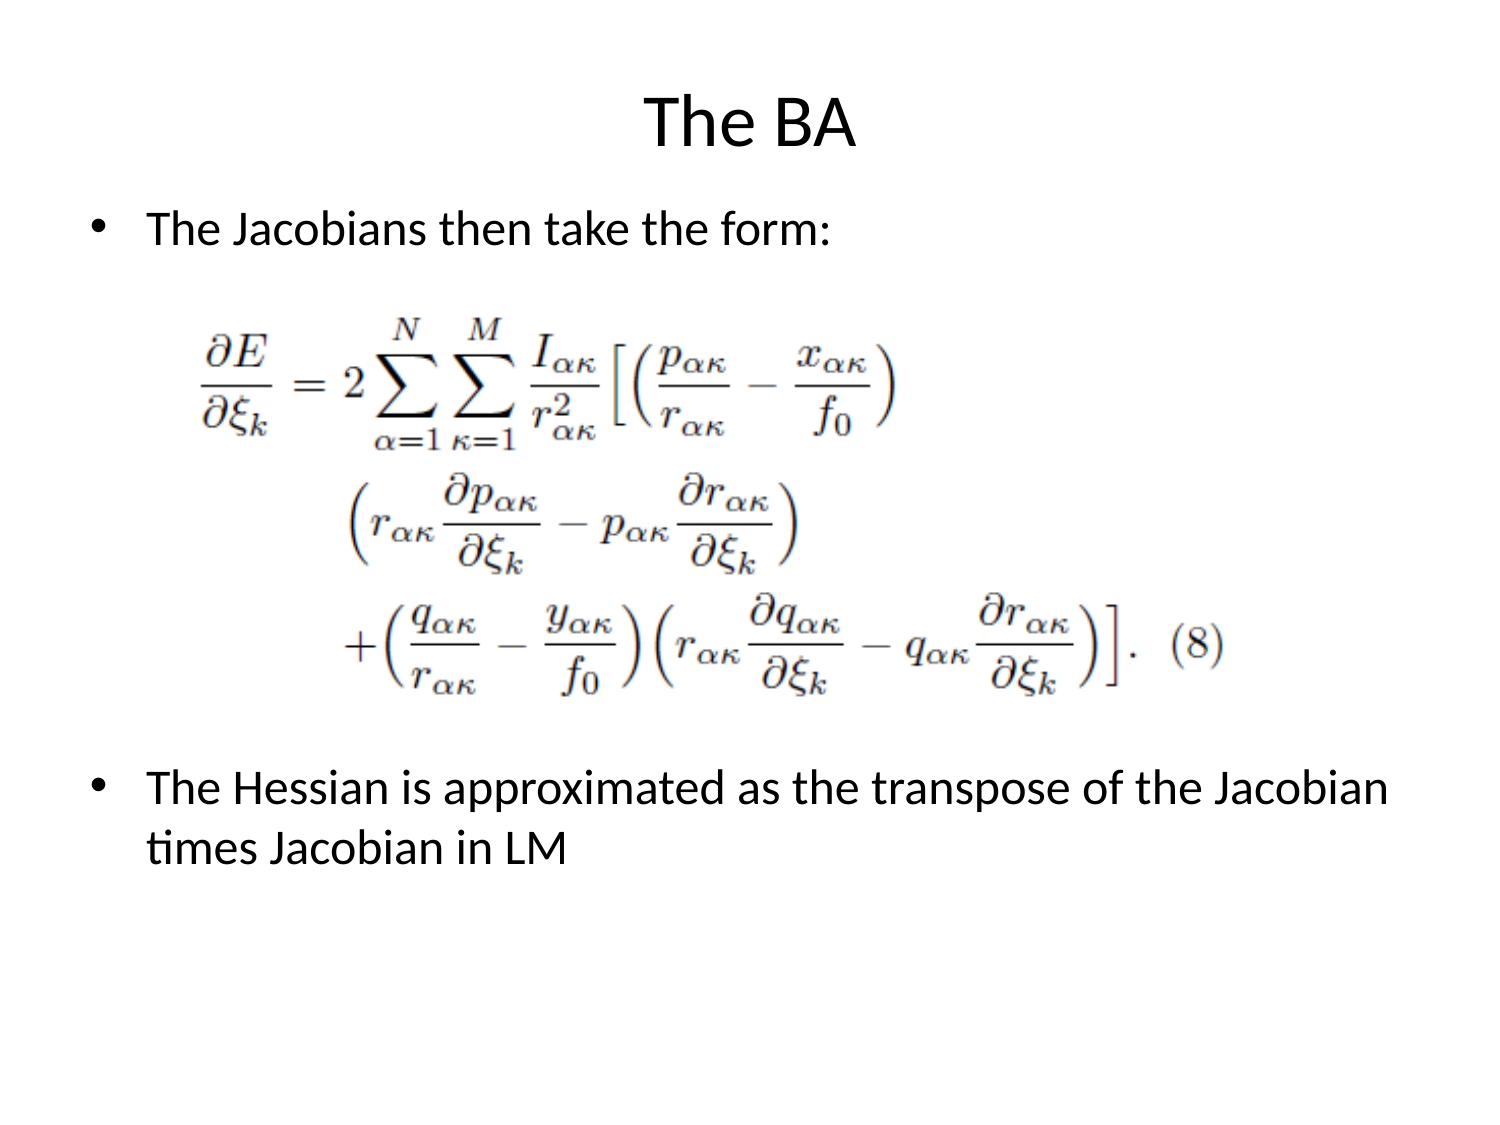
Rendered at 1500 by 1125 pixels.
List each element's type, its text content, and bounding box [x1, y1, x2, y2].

title The BA [75, 45, 1425, 187]
picture [175, 304, 1249, 707]
list The Jacobians then take the form: The Hessian is approximated as the transpose of the Jacobian times Jacobian in LM [75, 187, 1425, 1005]
